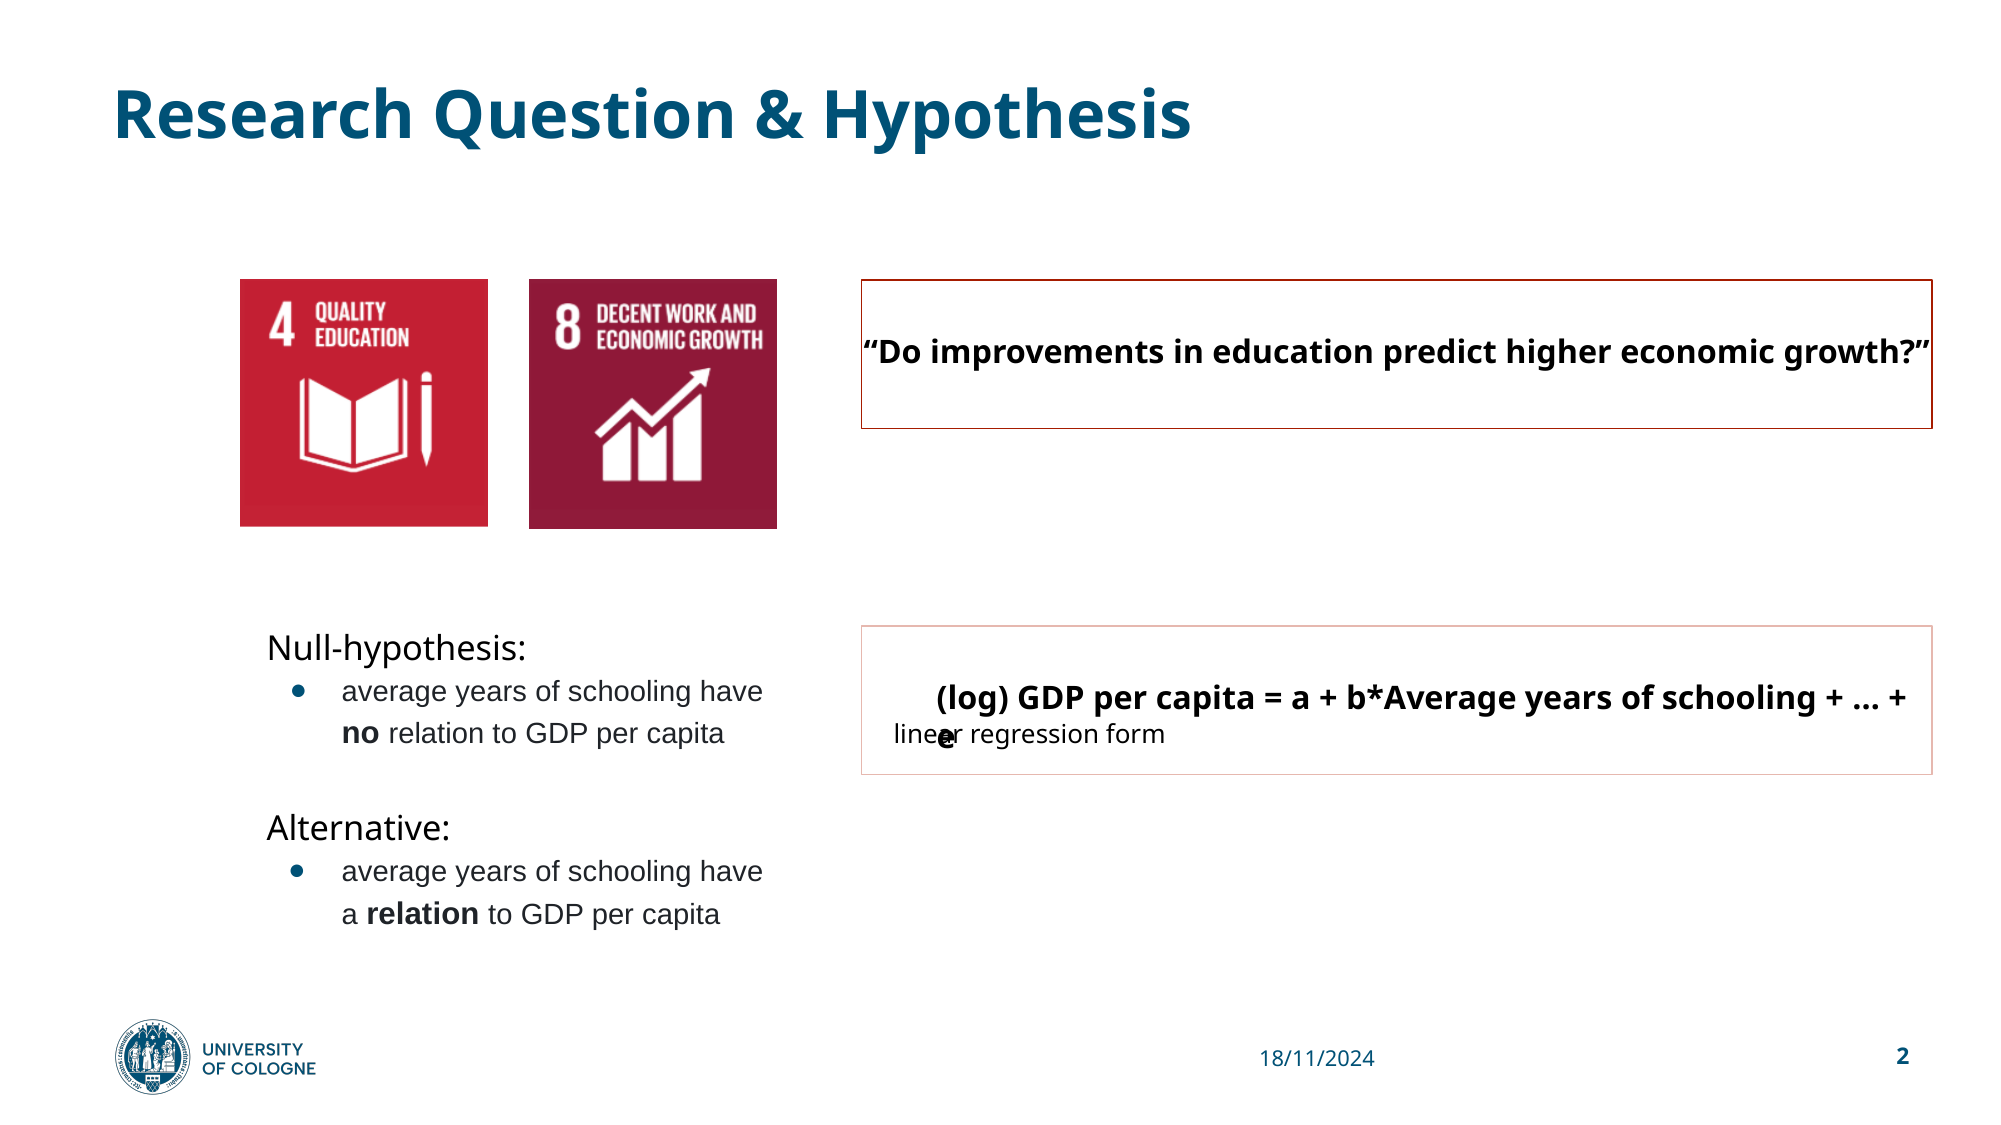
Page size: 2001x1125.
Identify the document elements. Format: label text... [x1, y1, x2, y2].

list (log) GDP per capita = a + b*Average years of schooling + … + e [861, 625, 1933, 775]
picture [529, 279, 777, 529]
title Research Question & Hypothesis [112, 80, 1910, 280]
text_box linear regression form [878, 702, 1297, 780]
list “Do improvements in education predict higher economic growth?” [861, 279, 1933, 429]
picture [240, 279, 488, 529]
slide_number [1259, 1037, 1459, 1078]
slide_number 2 [1459, 1037, 1910, 1078]
picture [102, 1007, 328, 1107]
list Alternative: average years of schooling have a relation to GDP per capita [266, 805, 777, 936]
list Null-hypothesis: average years of schooling have no relation to GDP per capita [266, 625, 777, 756]
